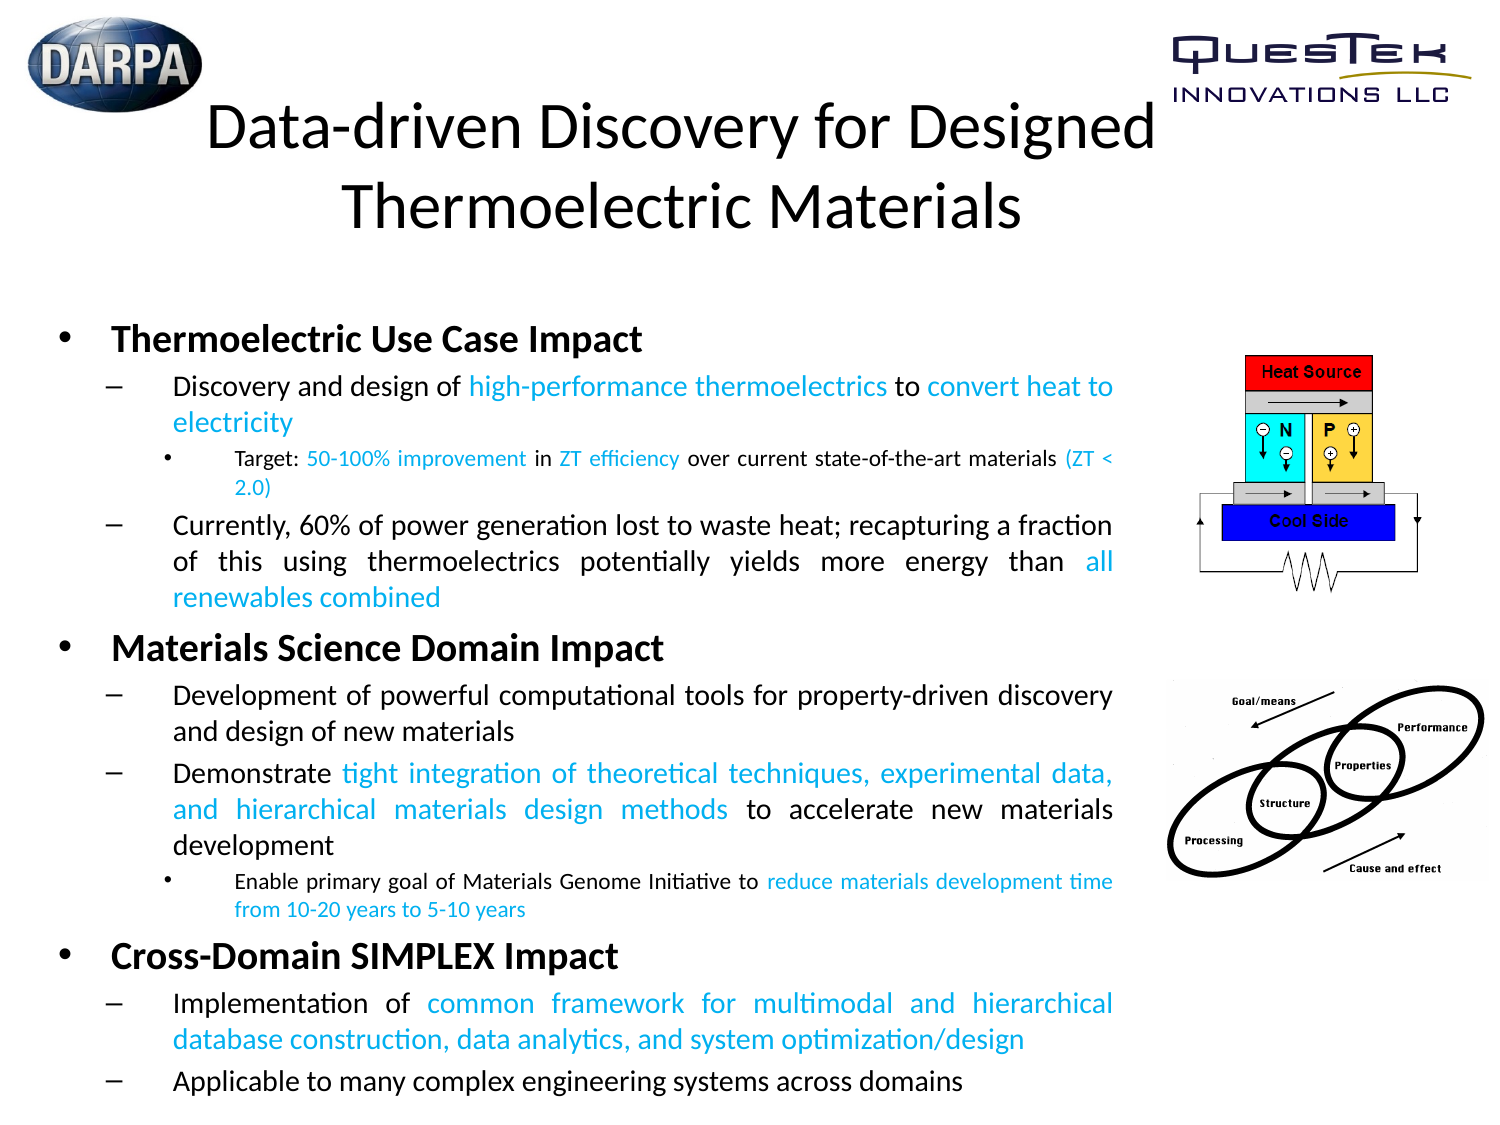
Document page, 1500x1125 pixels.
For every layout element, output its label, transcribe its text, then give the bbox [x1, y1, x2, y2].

picture [1166, 679, 1489, 881]
title Data-driven Discovery for Designed Thermoelectric Materials [182, 64, 1182, 259]
picture [1180, 332, 1441, 606]
picture [1160, 25, 1477, 114]
picture [24, 14, 204, 114]
list Thermoelectric Use Case Impact Discovery and design of high-performance thermoelectrics to convert heat to electricity Target: 50-100% improvement in ZT efficiency over current state-of-the-art materials (ZT < 2.0) Currently, 60% of power generation lost to waste heat; recapturing a fraction of this using thermoelectrics potentially yields more energy than all renewables combined Materials Science Domain Impact Development of powerful computational tools for property-driven discovery and design of new materials Demonstrate tight integration of theoretical techniques, experimental data, and hierarchical materials design methods to accelerate new materials development Enable primary goal of Materials Genome Initiative to reduce materials development time from 10-20 years to 5-10 years Cross-Domain SIMPLEX Impact Implementation of common framework for multimodal and hierarchical database construction, data analytics, and system optimization/design Applicable to many complex engineering systems across domains [43, 305, 1129, 1111]
